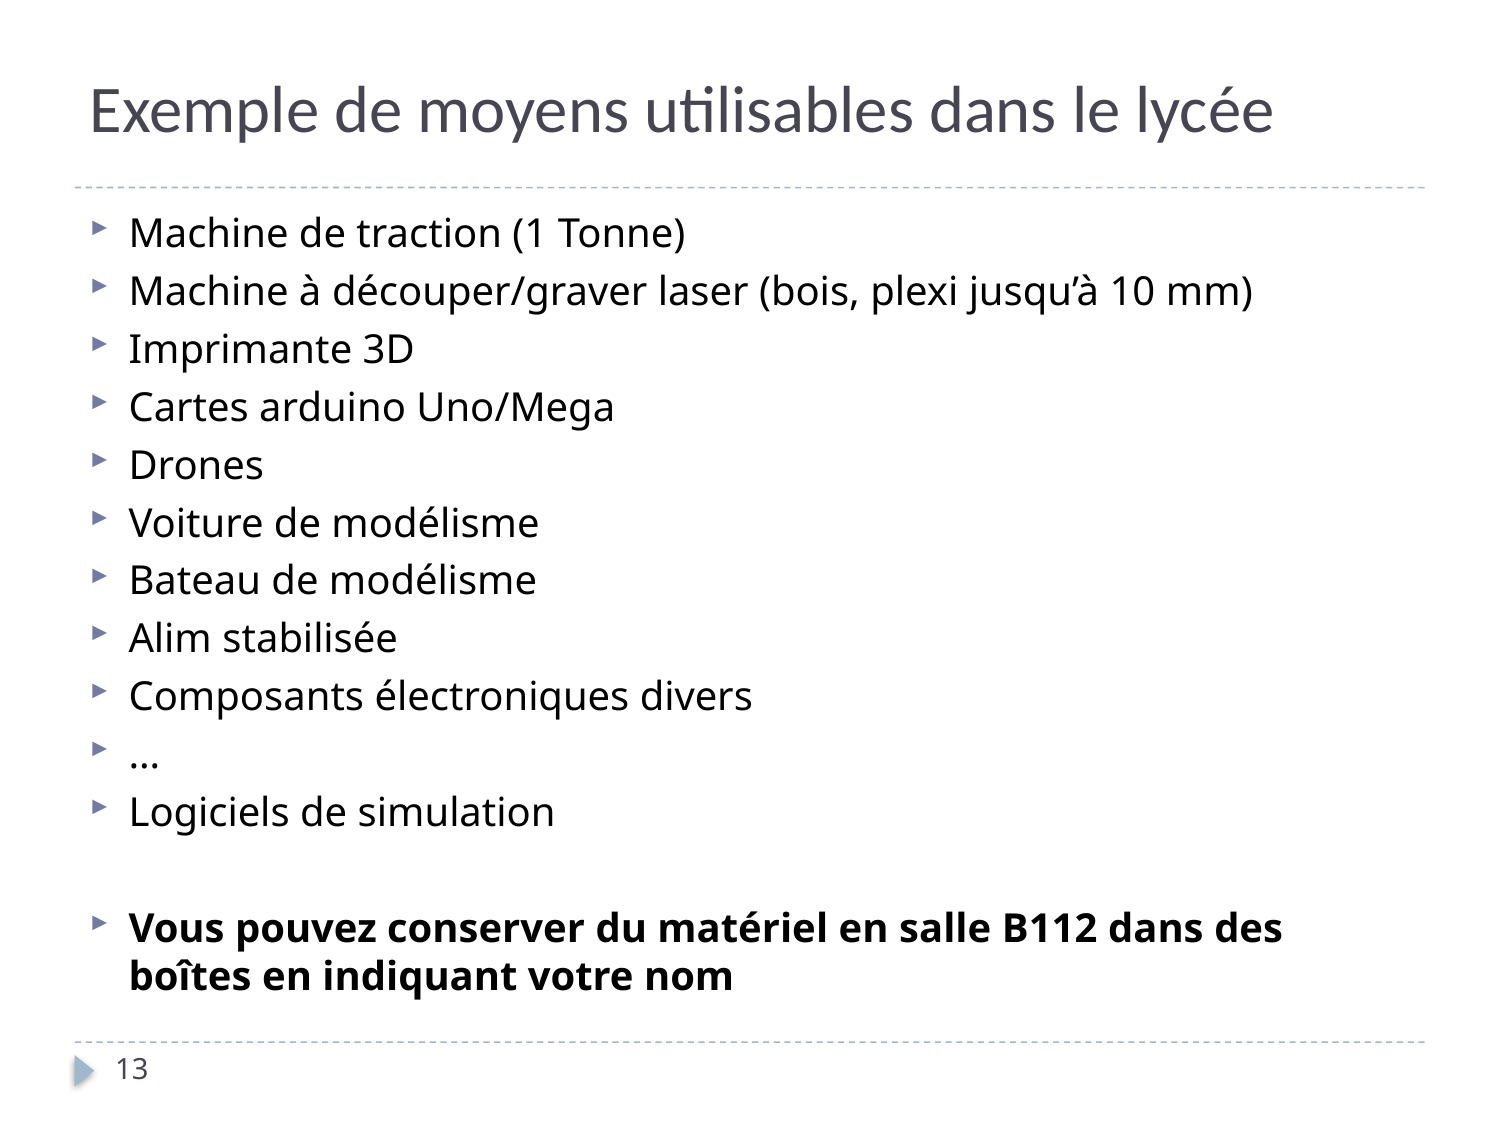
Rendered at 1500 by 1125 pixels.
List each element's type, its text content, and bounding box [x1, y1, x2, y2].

slide_number 13 [100, 1042, 426, 1103]
list Machine de traction (1 Tonne) Machine à découper/graver laser (bois, plexi jusqu’à 10 mm) Imprimante 3D Cartes arduino Uno/Mega Drones Voiture de modélisme Bateau de modélisme Alim stabilisée Composants électroniques divers … Logiciels de simulation Vous pouvez conserver du matériel en salle B112 dans des boîtes en indiquant votre nom [75, 200, 1425, 1010]
title Exemple de moyens utilisables dans le lycée [75, 24, 1424, 188]
